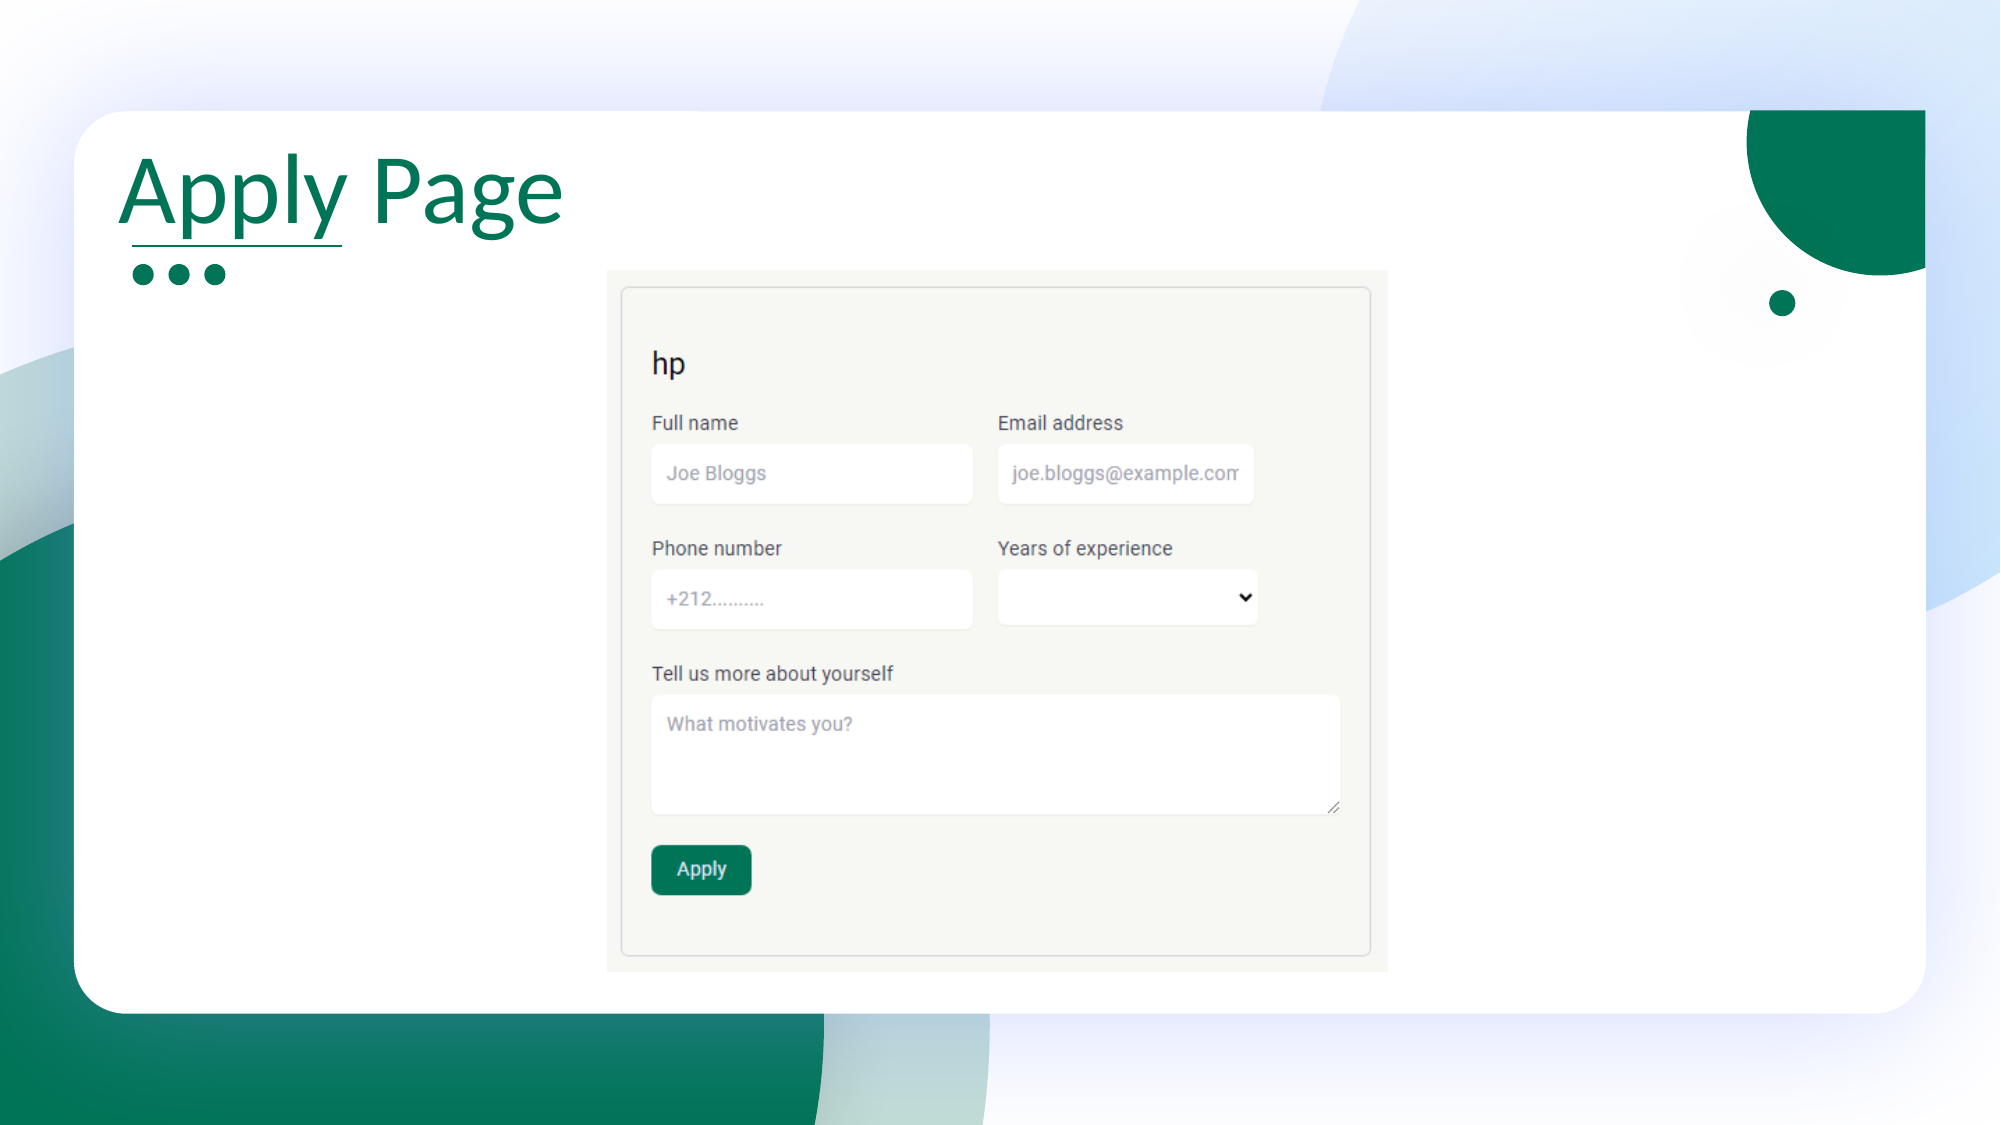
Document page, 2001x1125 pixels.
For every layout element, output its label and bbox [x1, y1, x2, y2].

text_box [0, 0, 2000, 1125]
picture [606, 270, 1388, 972]
